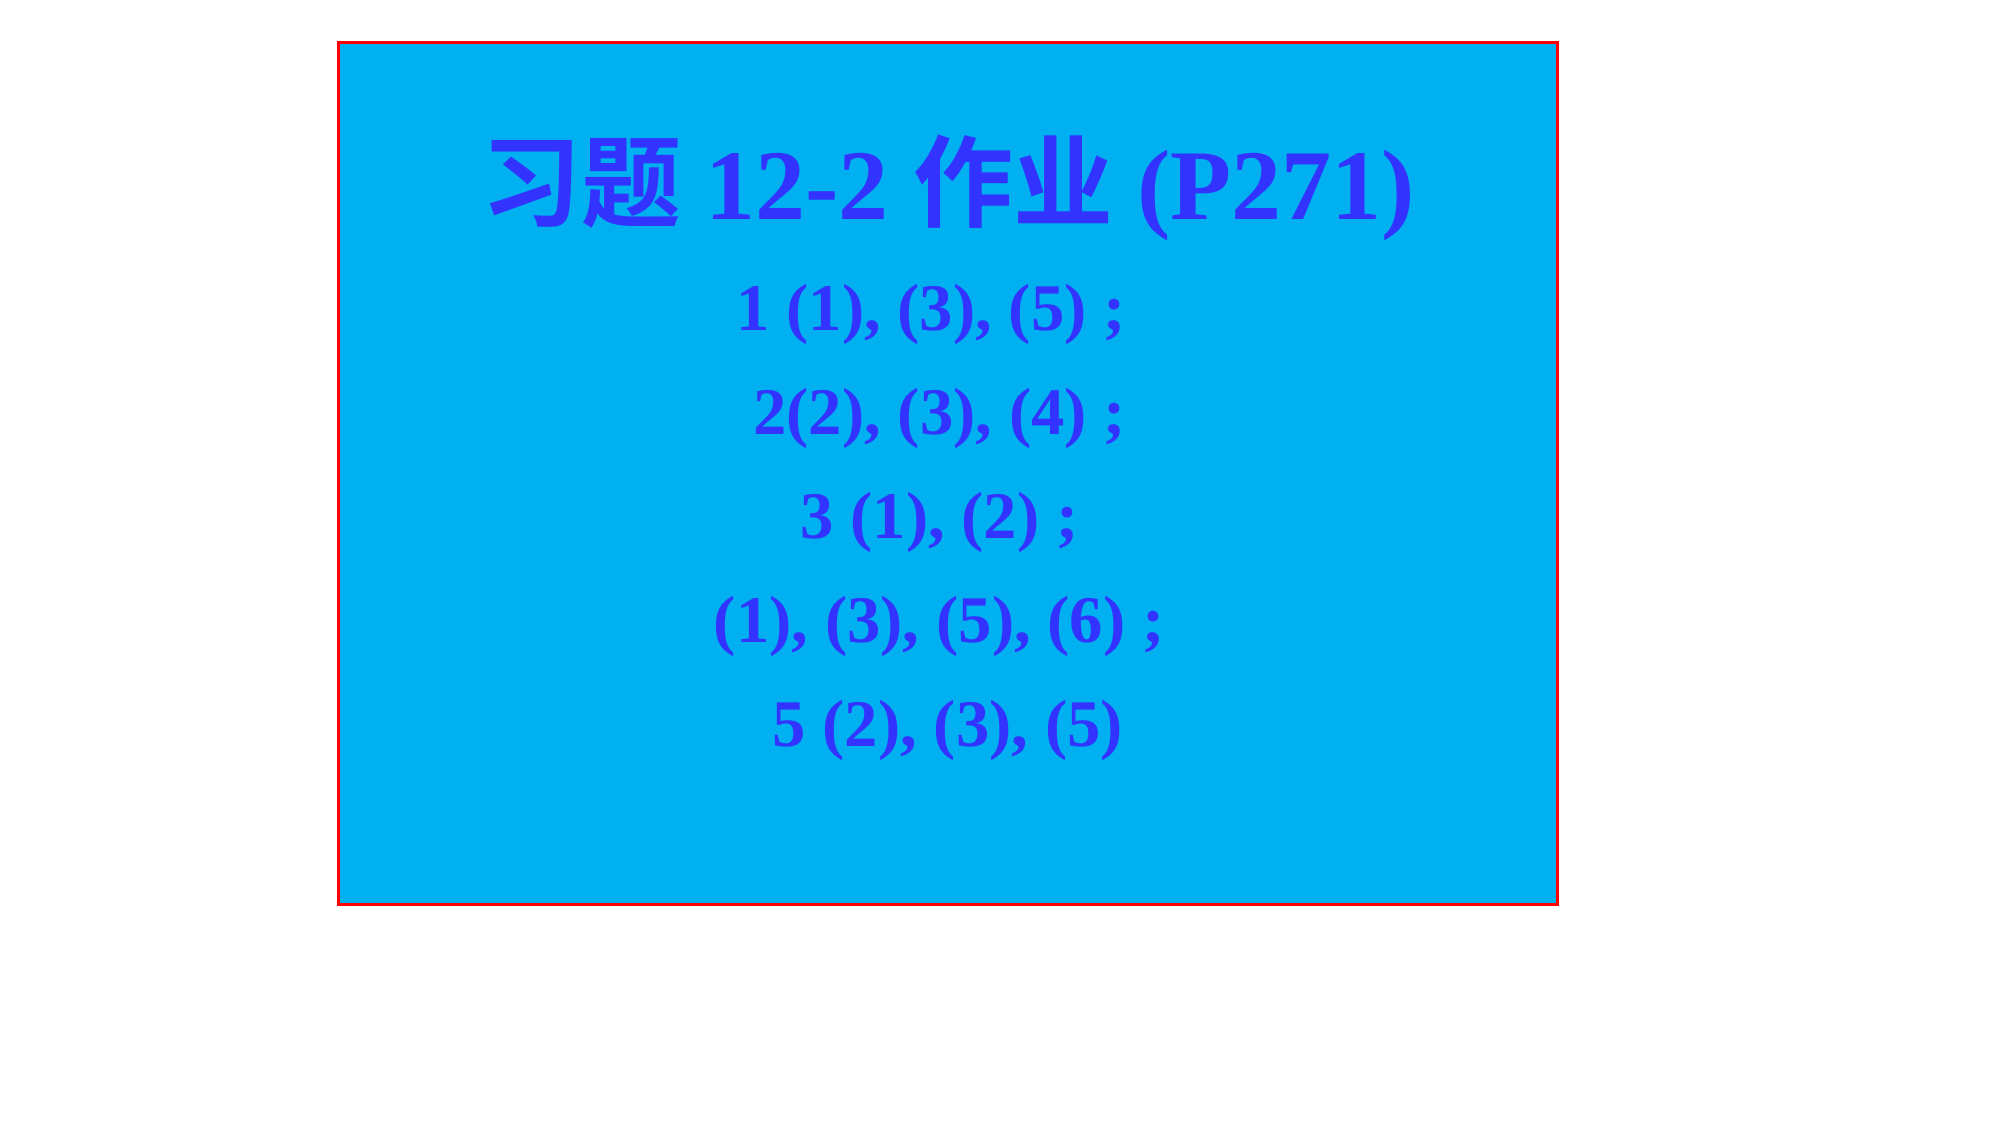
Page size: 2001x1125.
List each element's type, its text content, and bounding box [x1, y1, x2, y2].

title 习题12-2作业(P271) 1 (1), (3), (5) ; 2(2), (3), (4) ; 3 (1), (2) ; (1), (3), (5), (6) ; 5 (2), (3), (5) [338, 42, 1558, 905]
